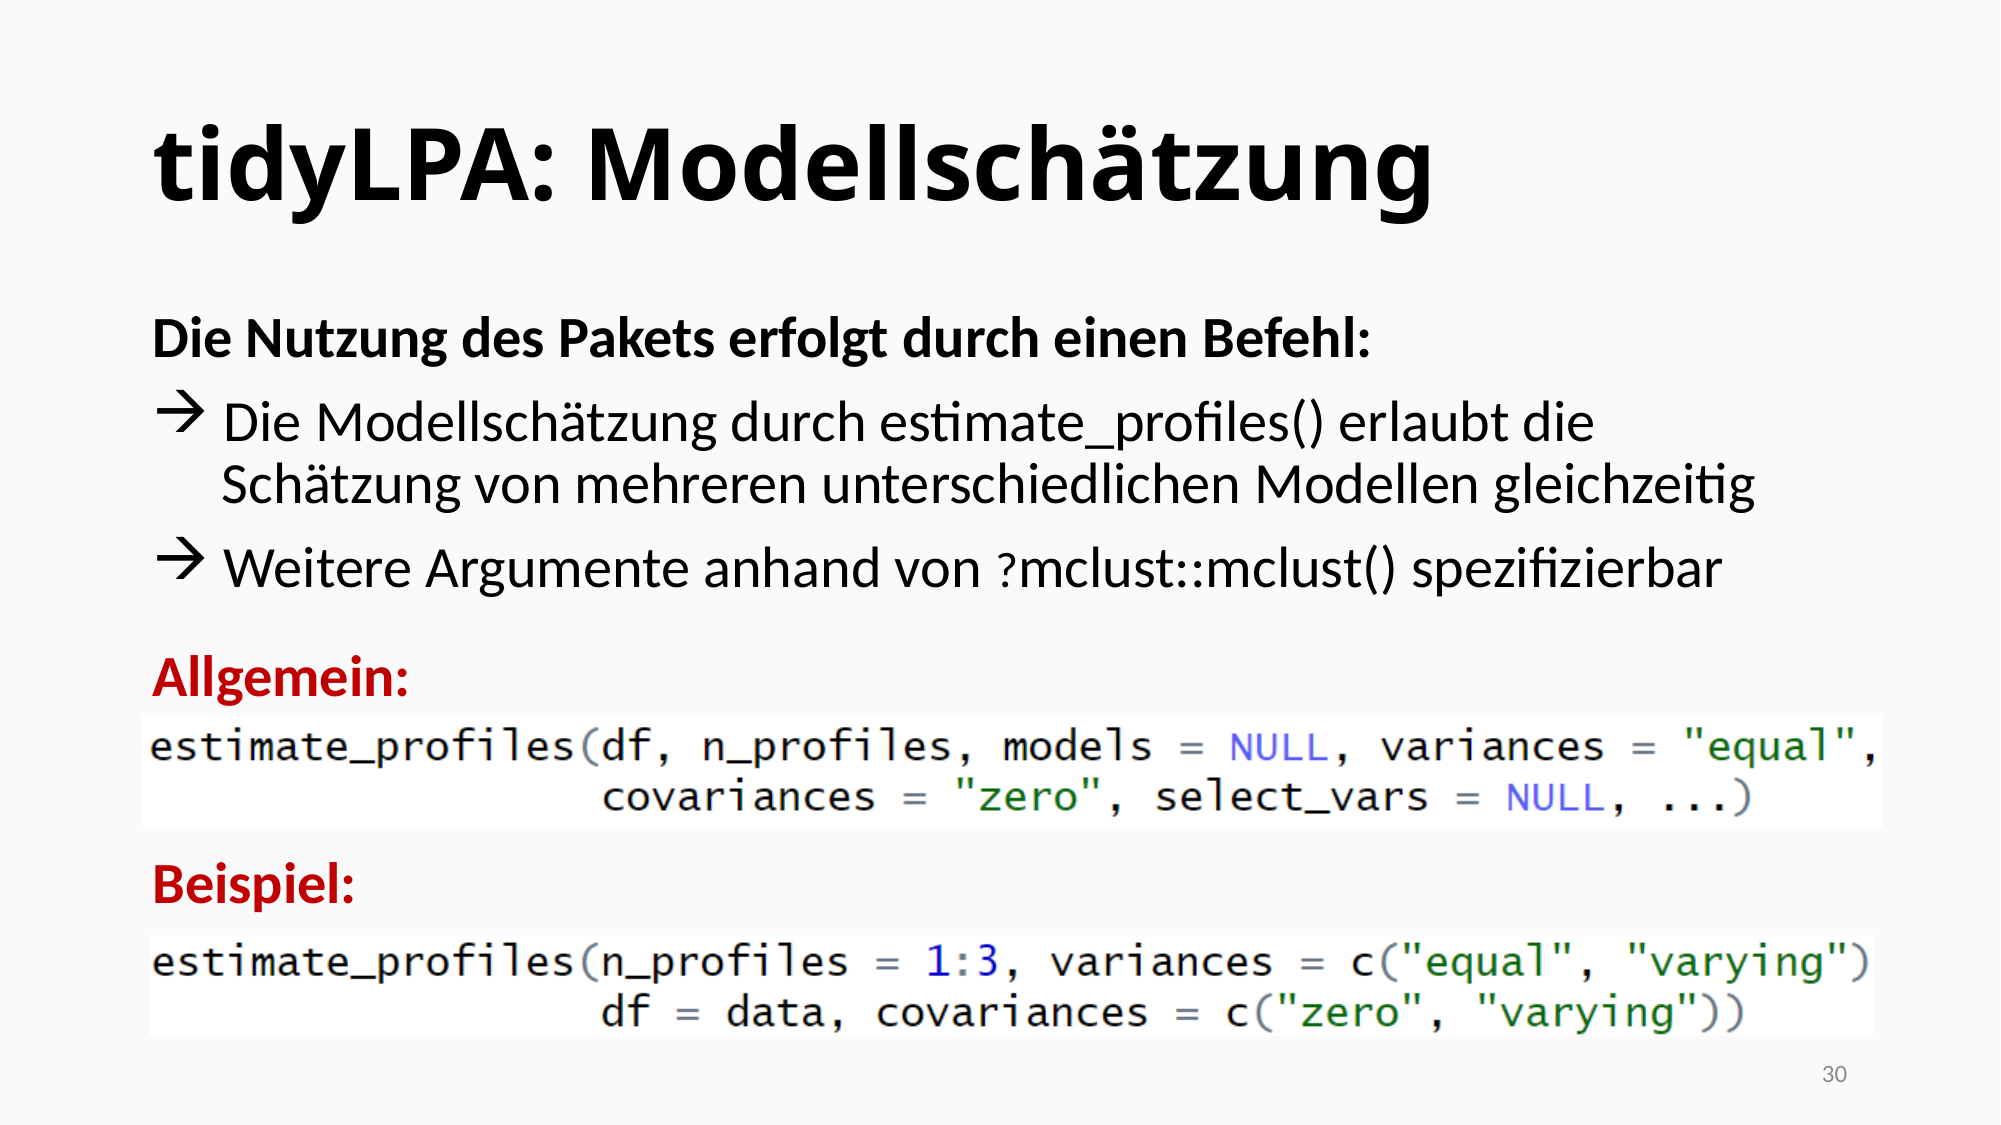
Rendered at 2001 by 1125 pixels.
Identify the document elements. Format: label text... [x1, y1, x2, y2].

title tidyLPA: Modellschätzung [137, 59, 1863, 278]
list Die Nutzung des Pakets erfolgt durch einen Befehl: Die Modellschätzung durch estimate_profiles() erlaubt die Schätzung von mehreren unterschiedlichen Modellen gleichzeitig Weitere Argumente anhand von ?mclust::mclust() spezifizierbar Allgemein: Beispiel: [137, 299, 1863, 1014]
picture [142, 715, 1883, 829]
slide_number 30 [1412, 1042, 1863, 1103]
picture [149, 935, 1873, 1036]
